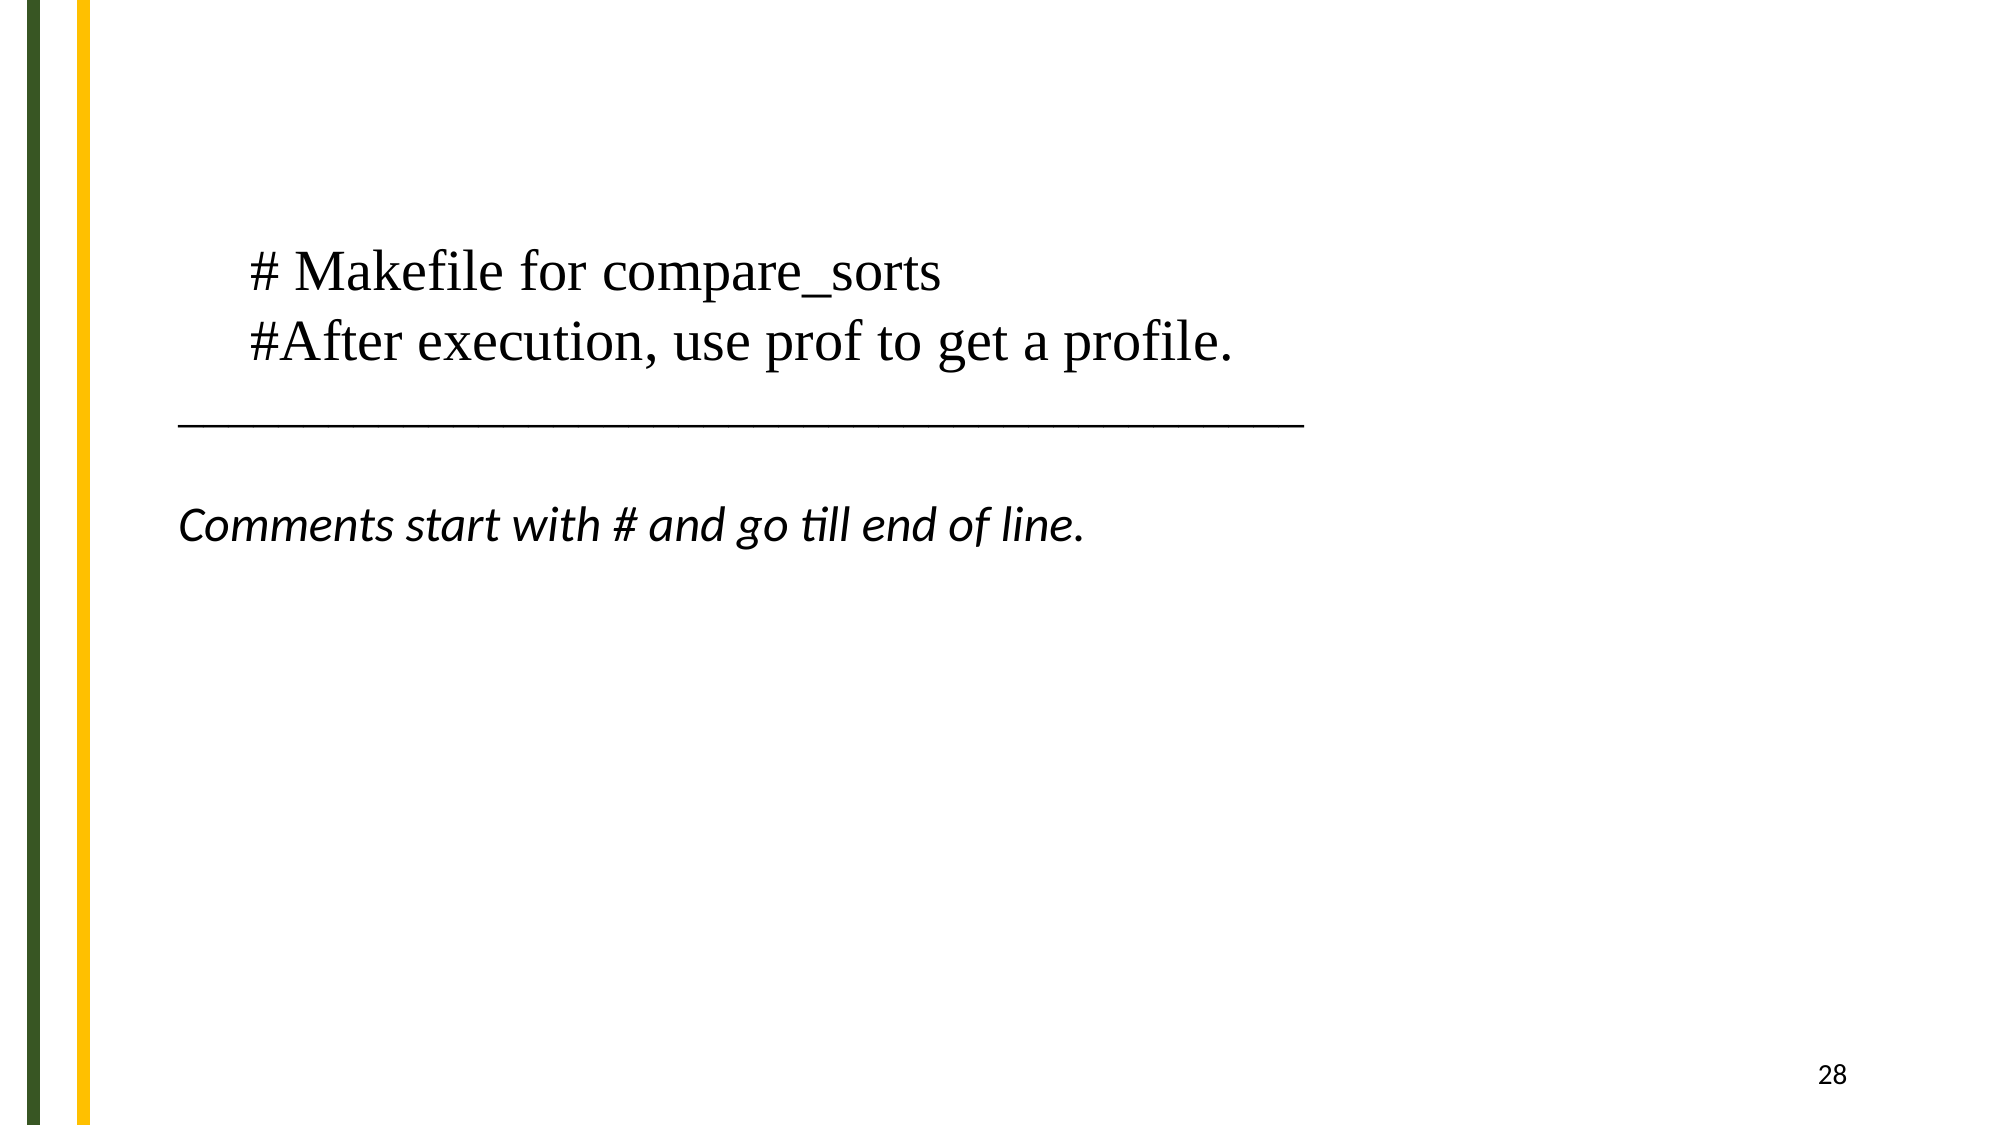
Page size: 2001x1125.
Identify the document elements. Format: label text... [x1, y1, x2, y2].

text_box # Makefile for compare_sorts #After execution, use prof to get a profile. _____________________________________________ Comments start with # and go till end of line. [163, 224, 1512, 740]
slide_number 28 [1412, 1042, 1863, 1103]
